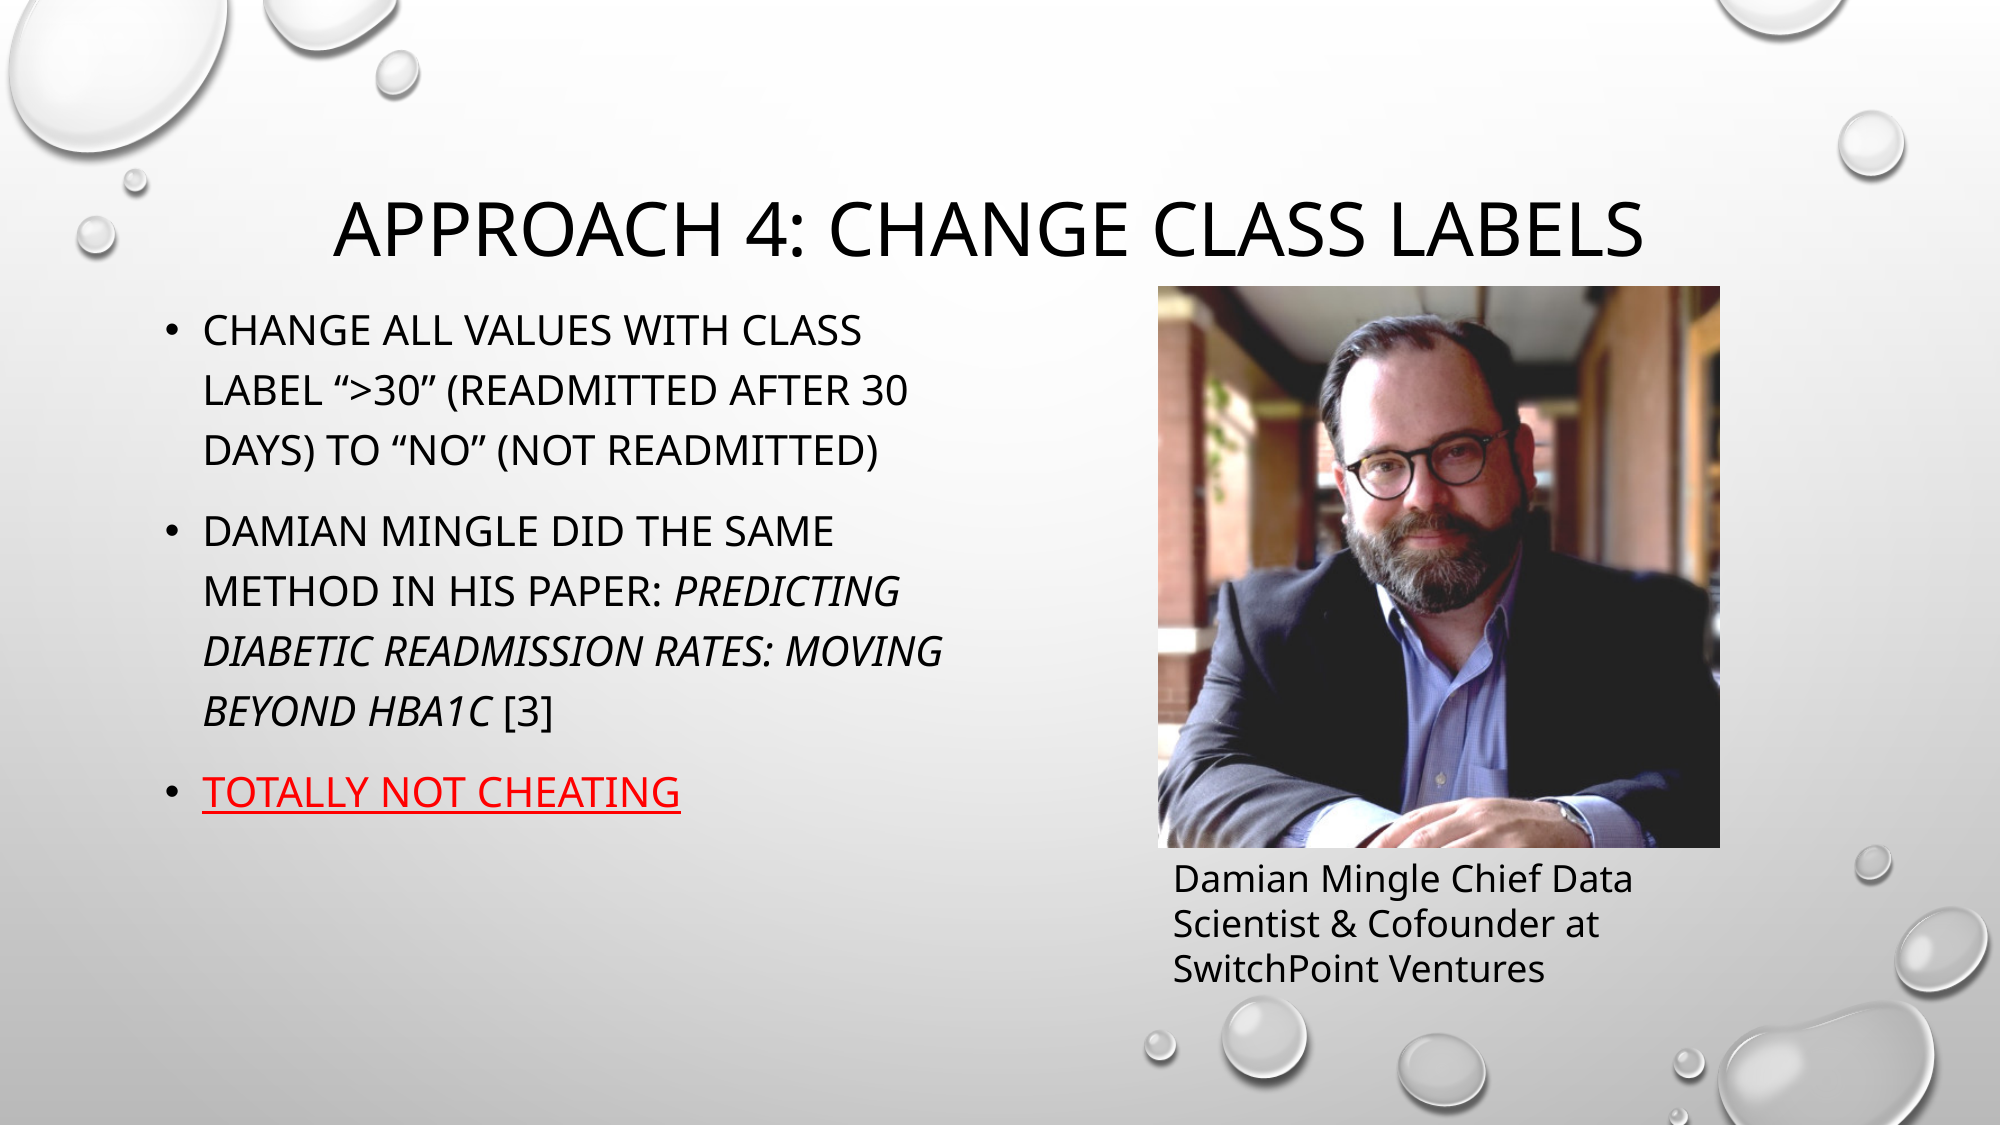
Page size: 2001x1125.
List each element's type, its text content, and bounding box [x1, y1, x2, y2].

title Approach 4: change class labels [149, 101, 1851, 364]
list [1157, 285, 1721, 849]
picture [0, 0, 2000, 1125]
list Change all values with class label “>30” (readmitted after 30 days) to “NO” (not readmitted) Damian mingle did the same method in his paper: Predicting Diabetic Readmission Rates: Moving Beyond HbA1c [3] Totally not cheating [149, 286, 988, 848]
text_box Damian Mingle Chief Data Scientist & Cofounder at SwitchPoint Ventures [1158, 847, 1740, 998]
